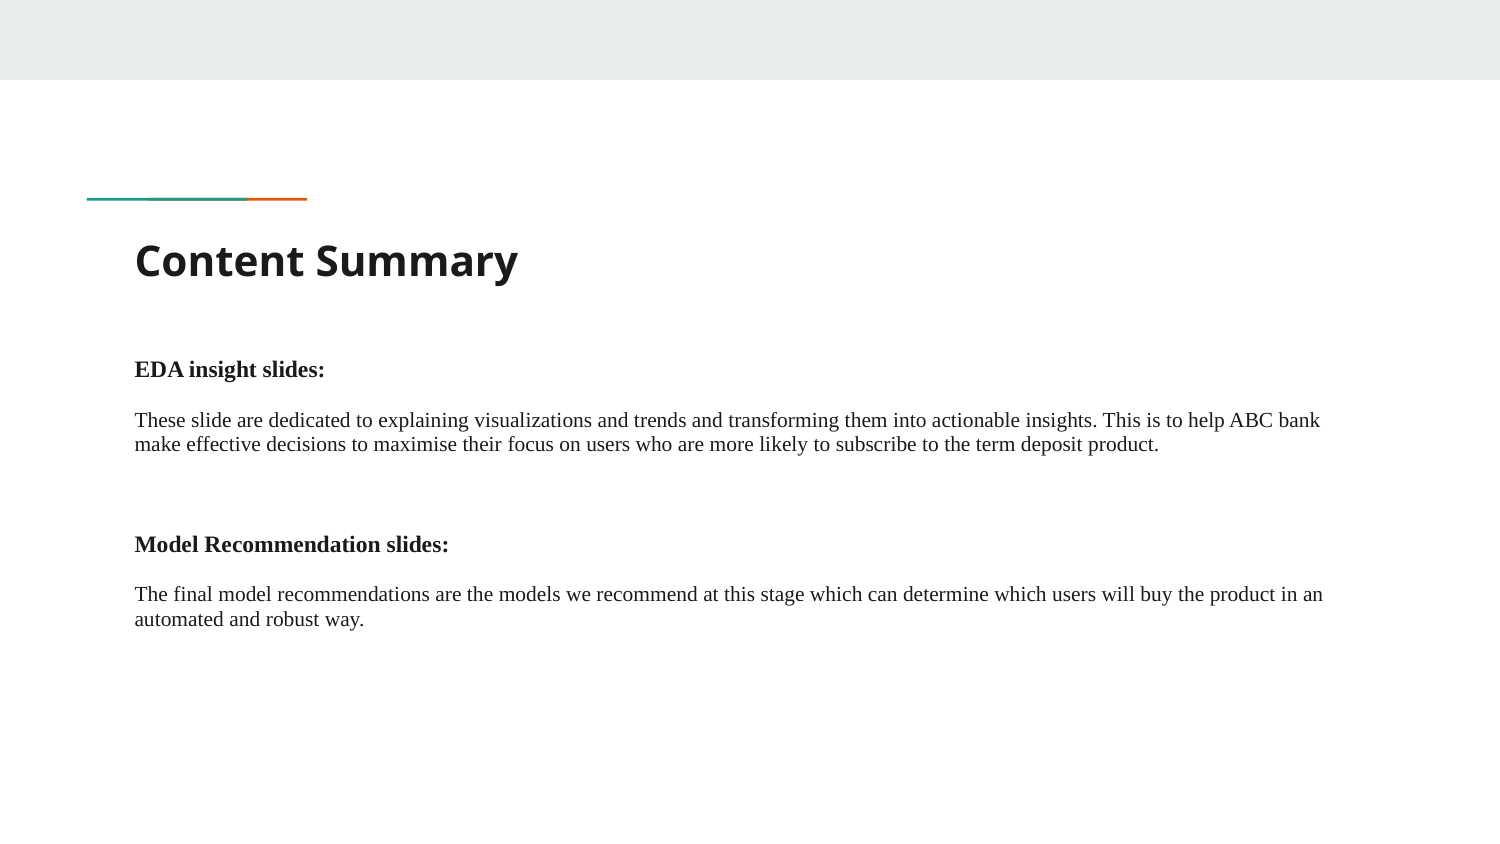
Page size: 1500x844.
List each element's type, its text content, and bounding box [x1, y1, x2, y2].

title Content Summary [119, 216, 1381, 305]
list EDA insight slides: These slide are dedicated to explaining visualizations and trends and transforming them into actionable insights. This is to help ABC bank make effective decisions to maximise their focus on users who are more likely to subscribe to the term deposit product. Model Recommendation slides: The final model recommendations are the models we recommend at this stage which can determine which users will buy the product in an automated and robust way. [119, 341, 1381, 712]
